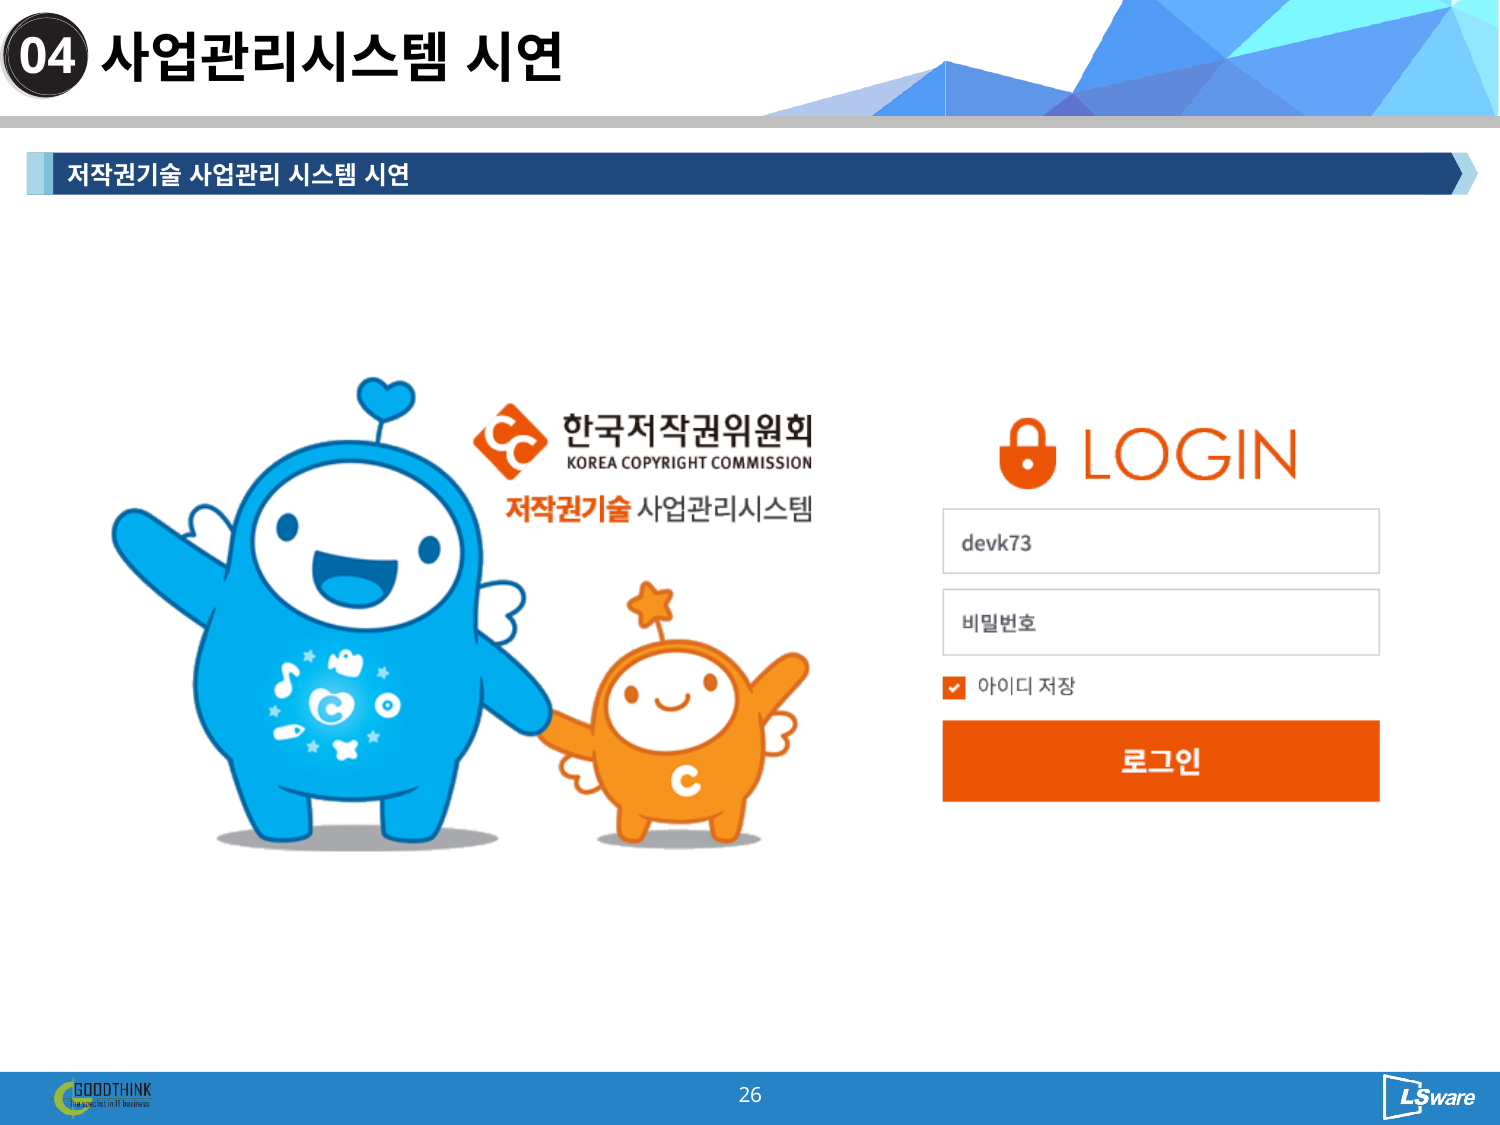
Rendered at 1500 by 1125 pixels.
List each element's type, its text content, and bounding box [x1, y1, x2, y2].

picture [45, 1074, 157, 1123]
title 사업관리시스템 시연 [89, 0, 1500, 115]
picture [1383, 1074, 1475, 1120]
picture [37, 298, 1459, 982]
list 저작권기술 사업관리 시스템 시연 [53, 151, 1475, 202]
list 04 [0, 0, 89, 115]
